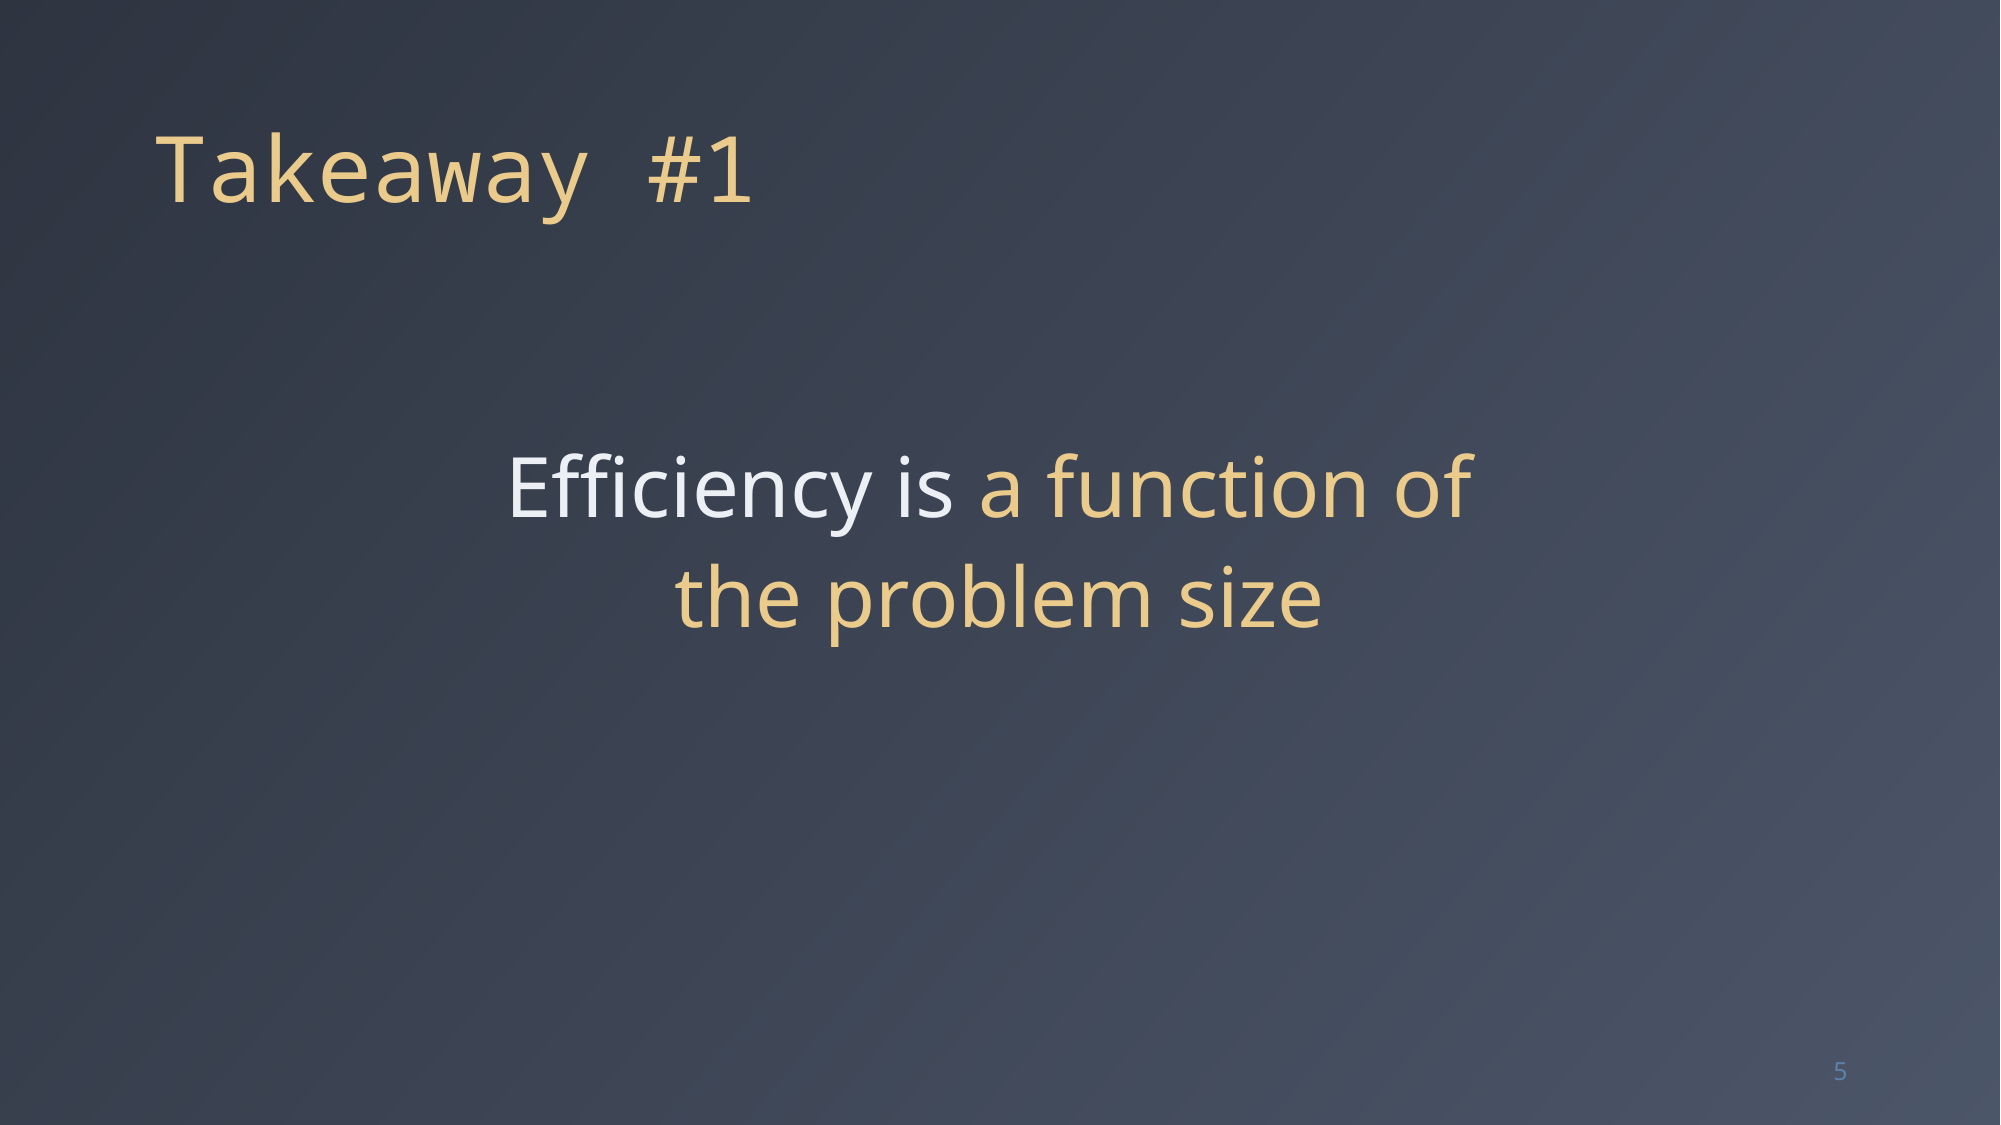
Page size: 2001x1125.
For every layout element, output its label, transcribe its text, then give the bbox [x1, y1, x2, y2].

slide_number 5 [1738, 1042, 1863, 1103]
title Takeaway #1 [137, 26, 1863, 230]
